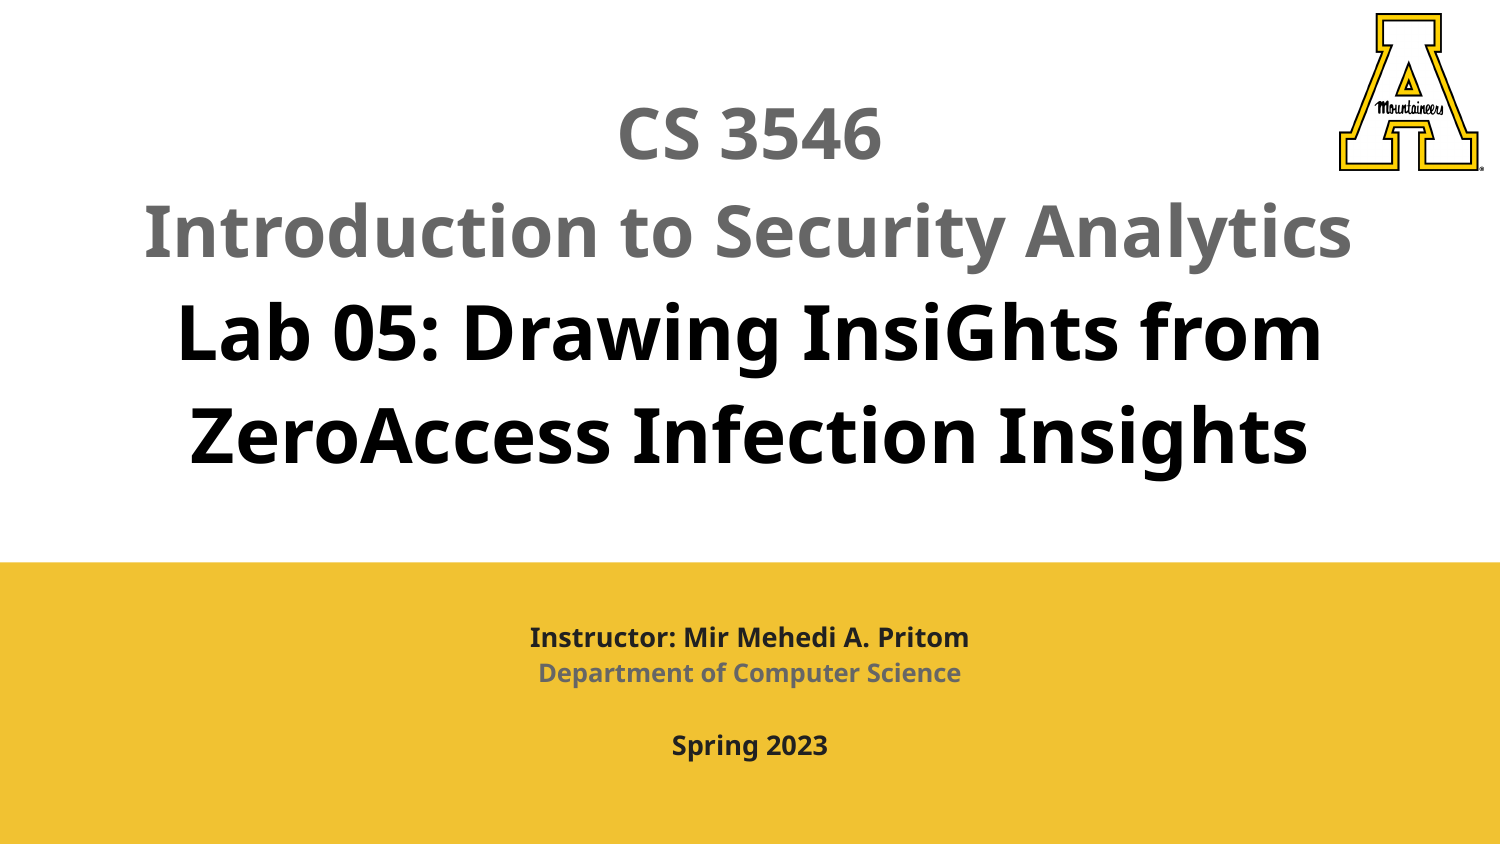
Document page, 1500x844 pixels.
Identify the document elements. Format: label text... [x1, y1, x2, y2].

subtitle Instructor: Mir Mehedi A. Pritom Department of Computer Science Spring 2023 [51, 566, 1449, 779]
title CS 3546 Introduction to Security Analytics Lab 05: Drawing InsiGhts from ZeroAccess Infection Insights [51, 64, 1449, 506]
picture [1339, 13, 1485, 171]
